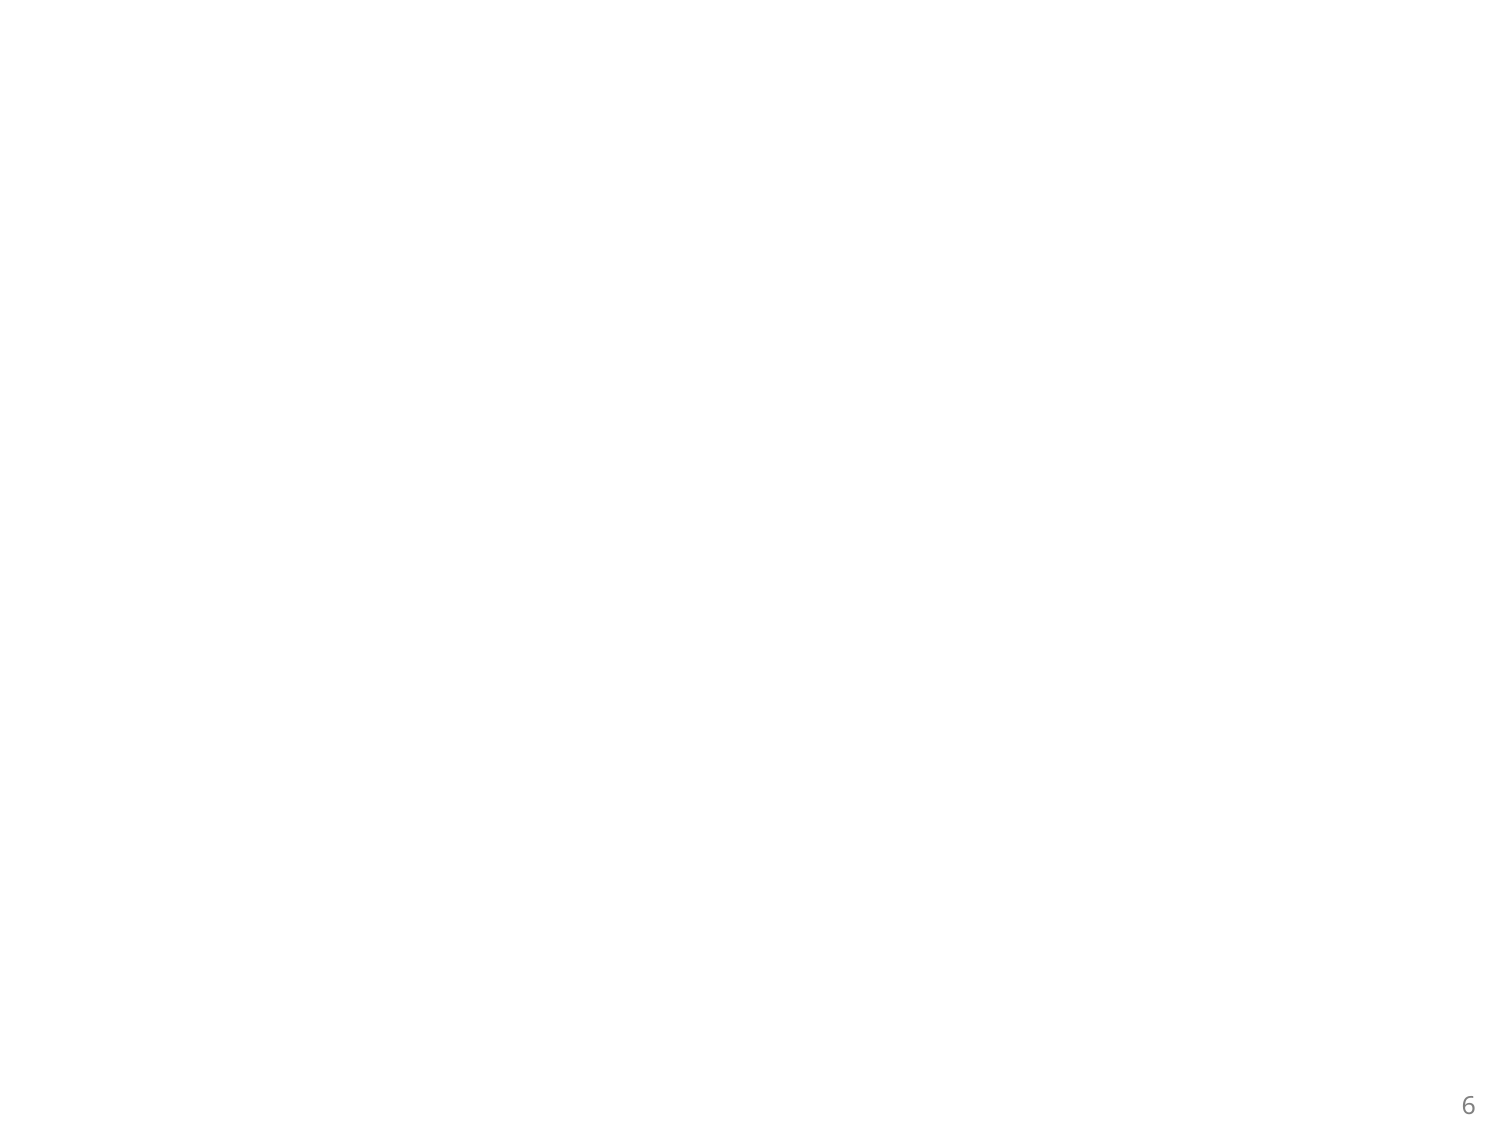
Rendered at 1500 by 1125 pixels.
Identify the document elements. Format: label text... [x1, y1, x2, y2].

text_box 6 [1446, 1082, 1500, 1125]
